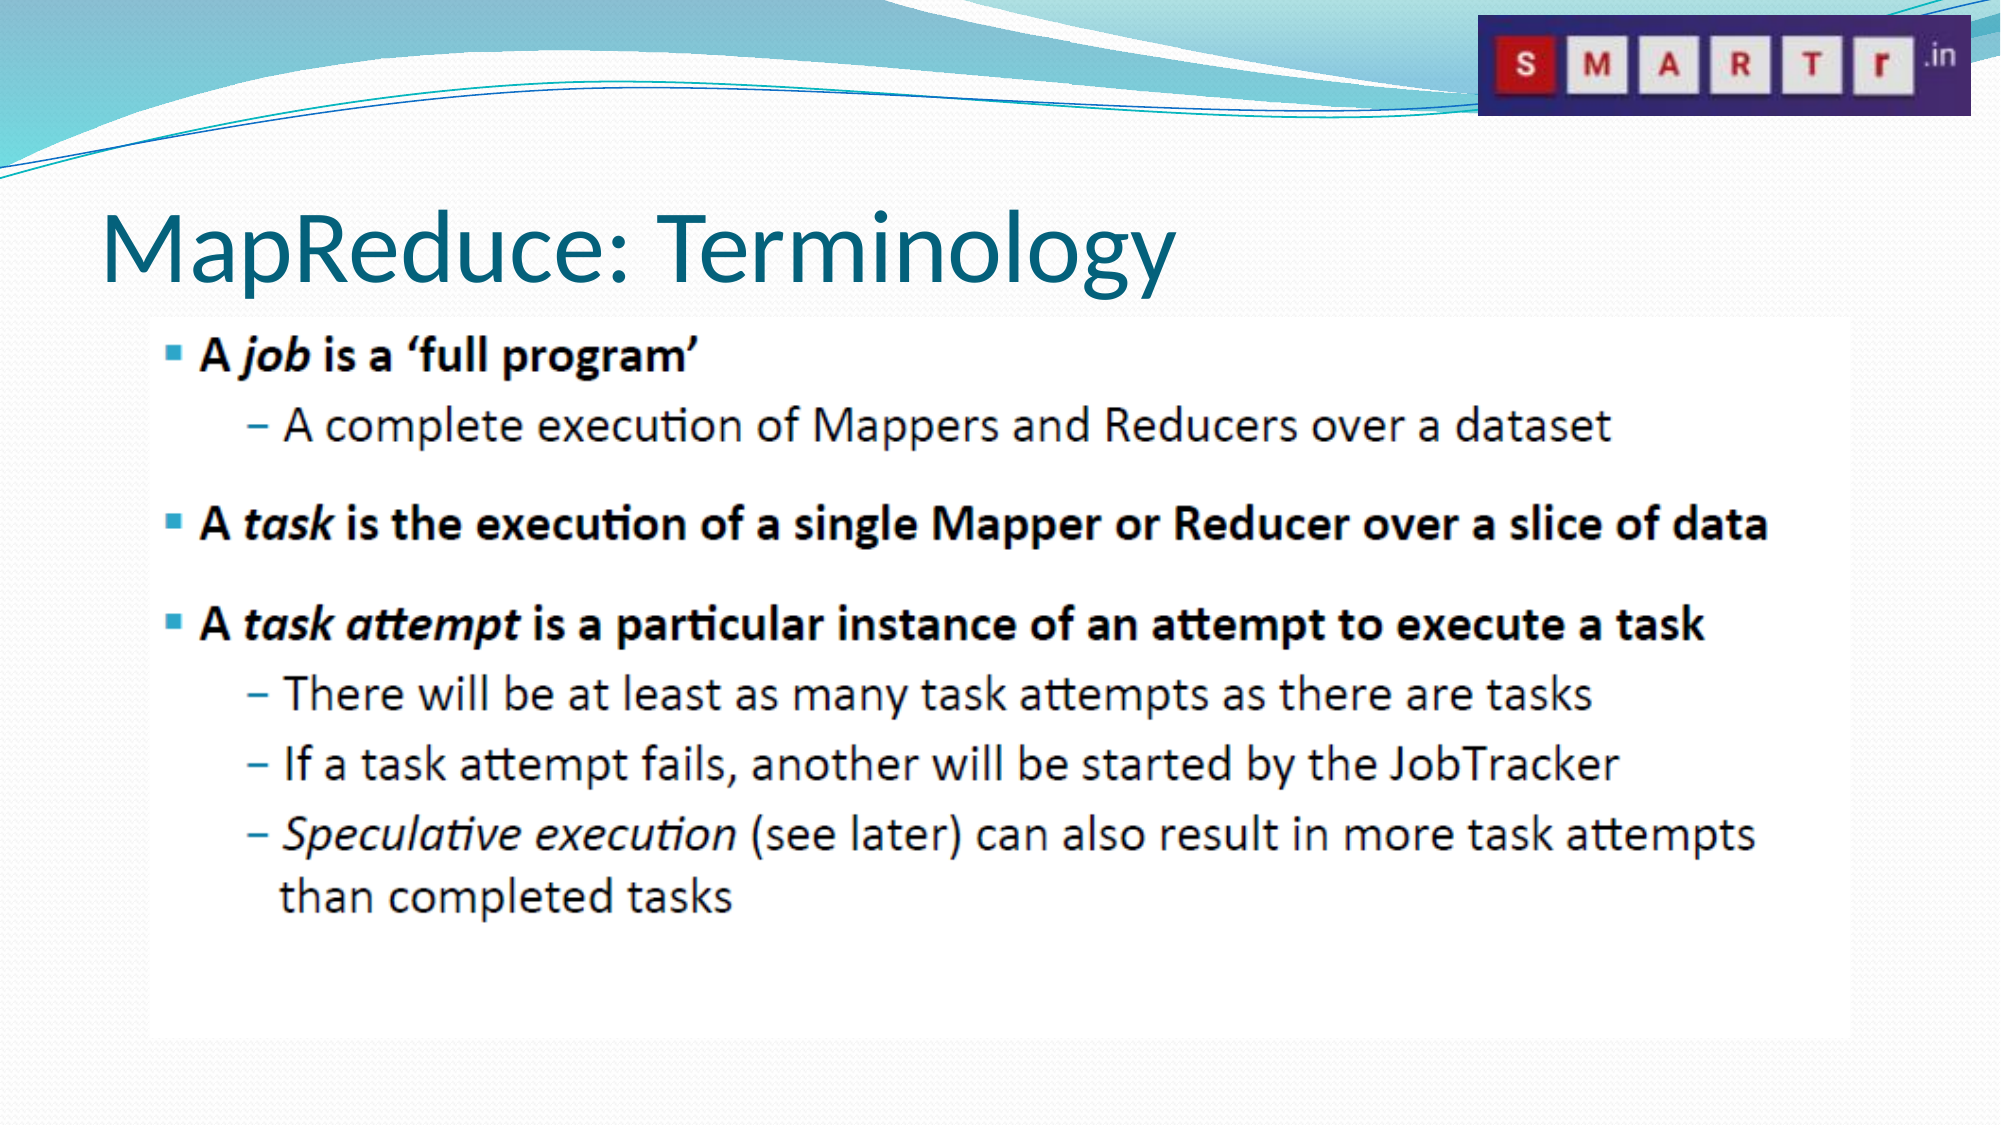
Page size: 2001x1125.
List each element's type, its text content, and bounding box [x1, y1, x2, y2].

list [149, 317, 1851, 1038]
title MapReduce: Terminology [99, 115, 1900, 303]
picture [1478, 15, 1971, 116]
